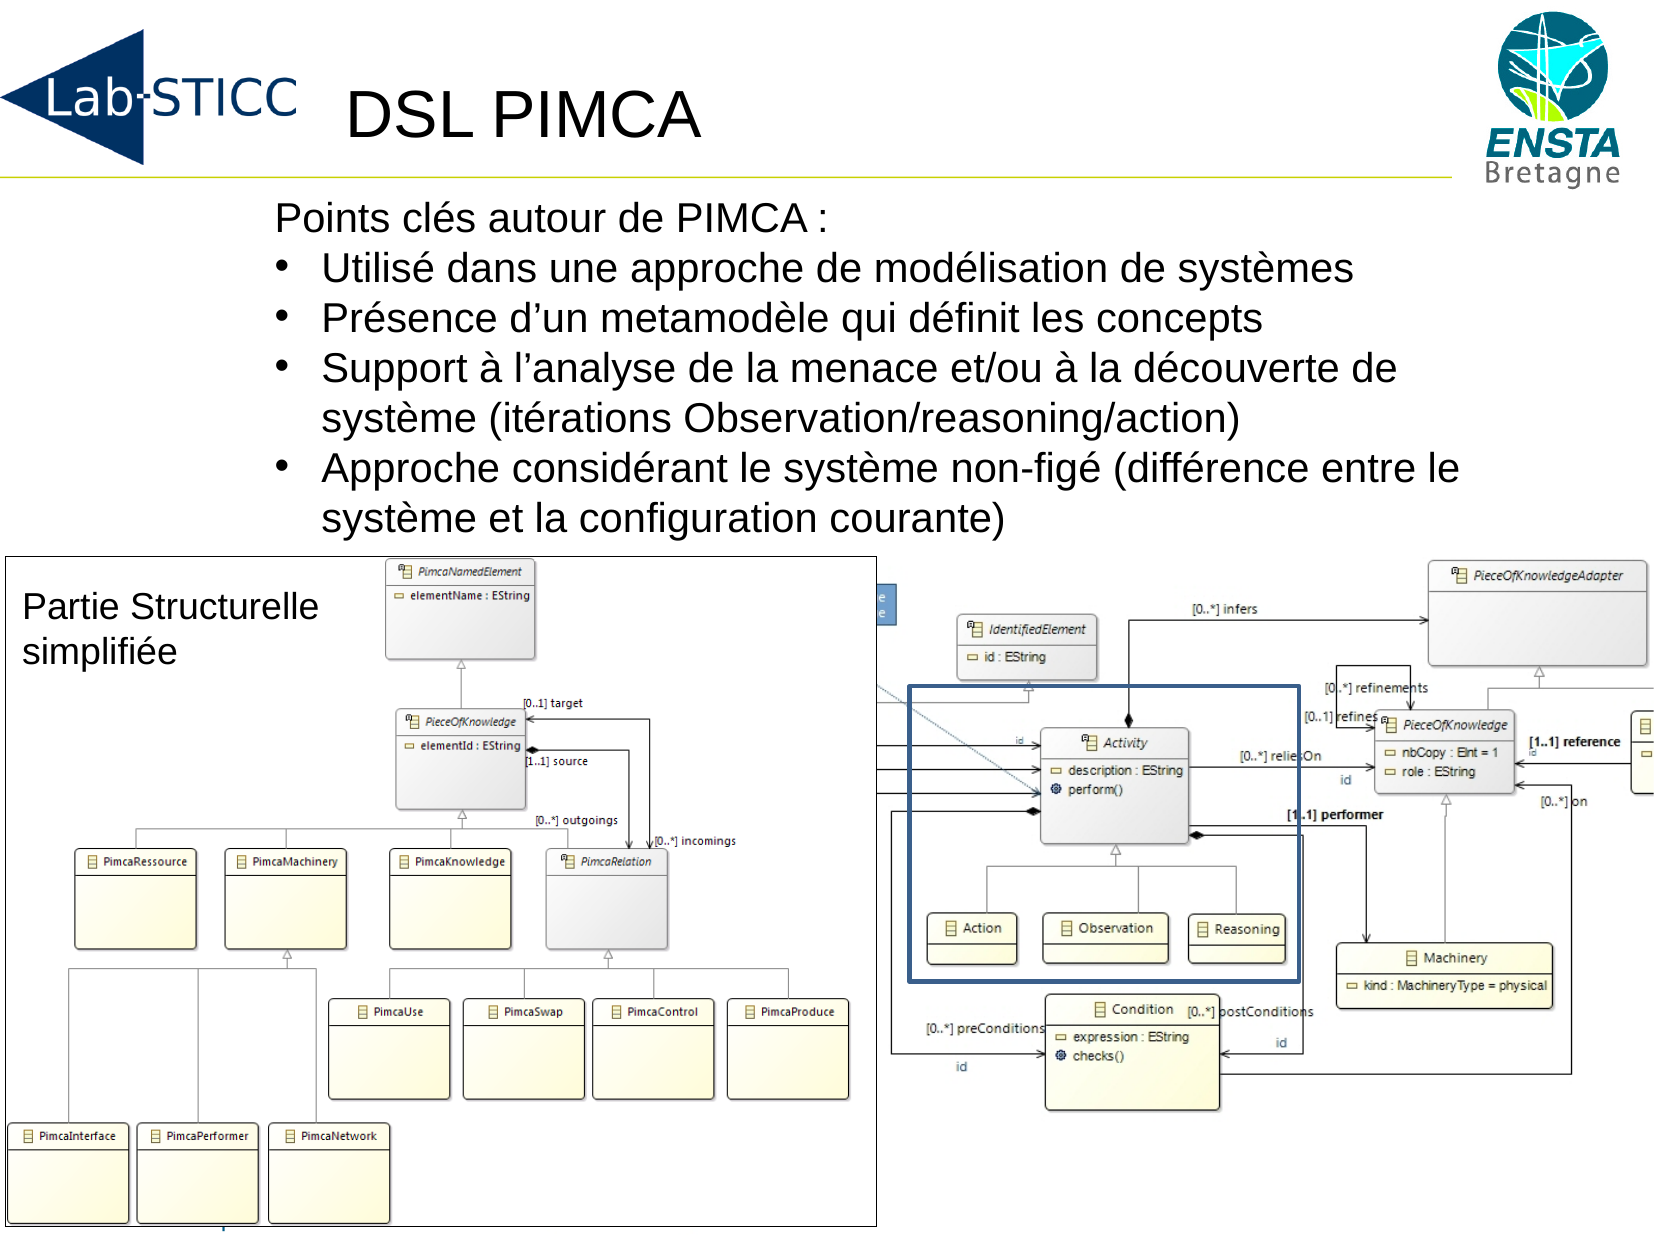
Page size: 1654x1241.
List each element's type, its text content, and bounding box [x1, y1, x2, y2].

title DSL PIMCA [330, 7, 1424, 182]
picture [5, 548, 1654, 1235]
picture [0, 29, 296, 165]
text_box Points clés autour de PIMCA : Utilisé dans une approche de modélisation de systèmes Présence d’un metamodèle qui définit les concepts Support à l’analyse de la menace et/ou à la découverte de système (itérations Observation/reasoning/action) Approche considérant le système non-figé (différence entre le système et la configuration courante) [259, 182, 1512, 554]
picture [1451, 0, 1654, 202]
